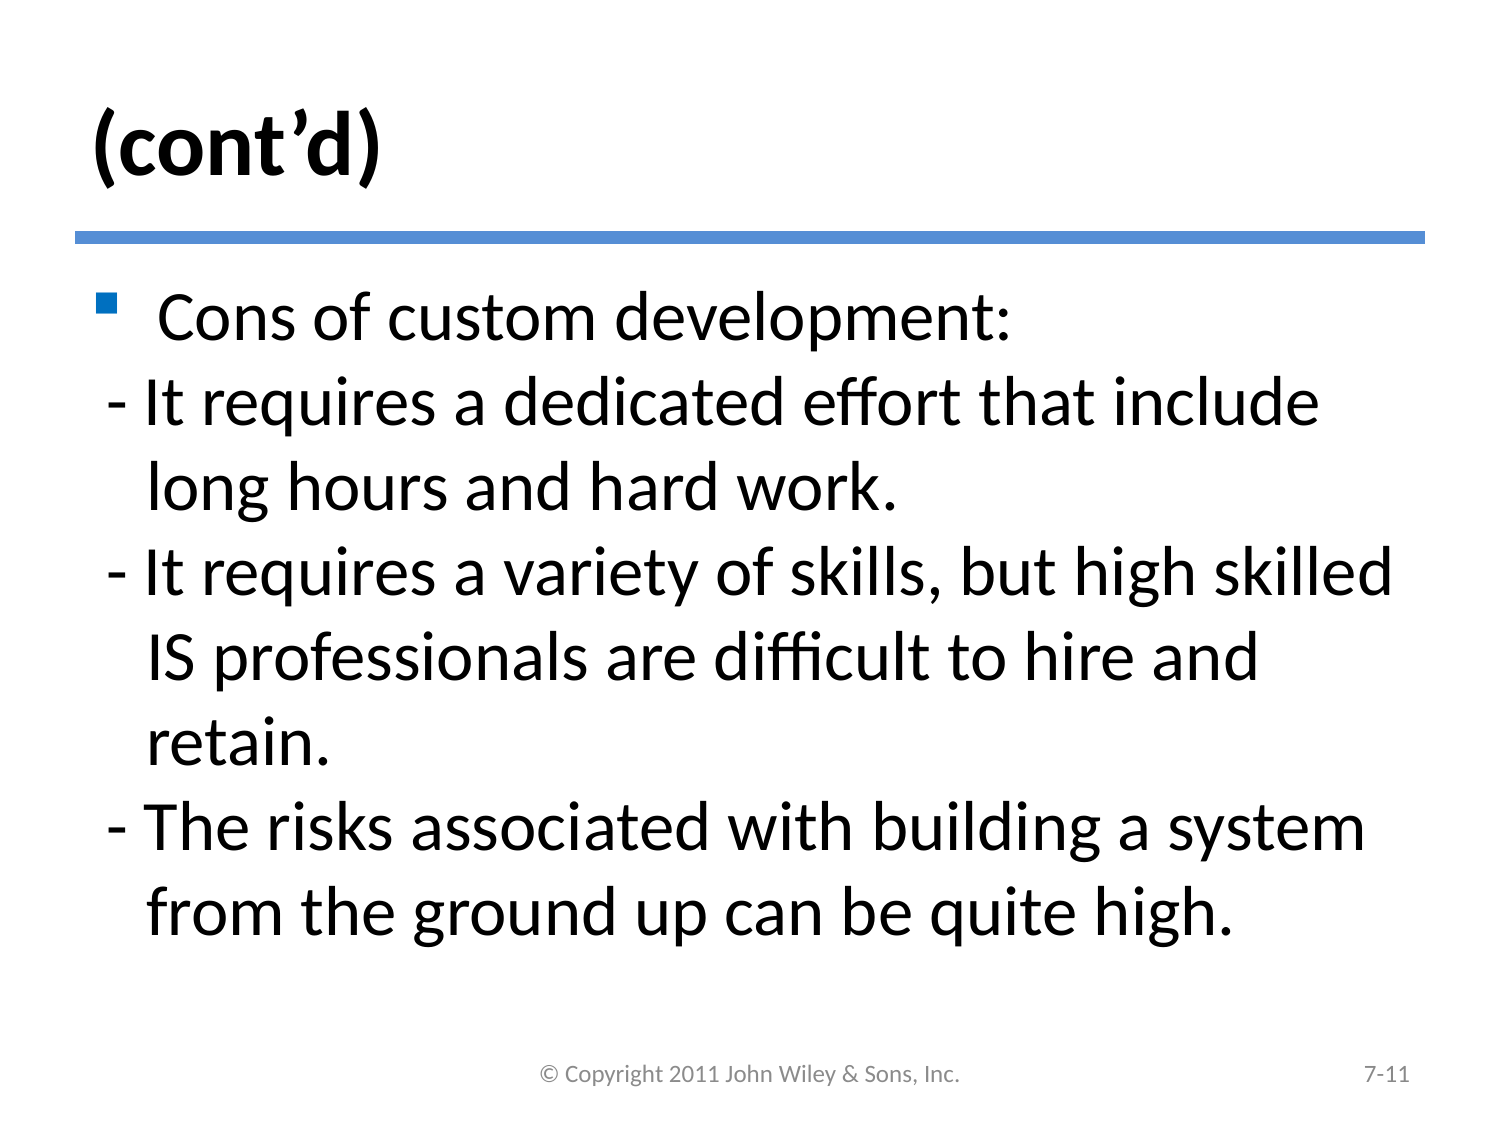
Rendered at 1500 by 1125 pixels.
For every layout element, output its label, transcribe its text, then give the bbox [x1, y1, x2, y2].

list Cons of custom development: - It requires a dedicated effort that include long hours and hard work. - It requires a variety of skills, but high skilled IS professionals are difficult to hire and retain. - The risks associated with building a system from the ground up can be quite high. [74, 262, 1426, 1006]
title (cont’d) [74, 44, 1426, 233]
slide_number 7-10 [1074, 1042, 1425, 1103]
footer © Copyright 2011 John Wiley & Sons, Inc. [512, 1042, 988, 1103]
